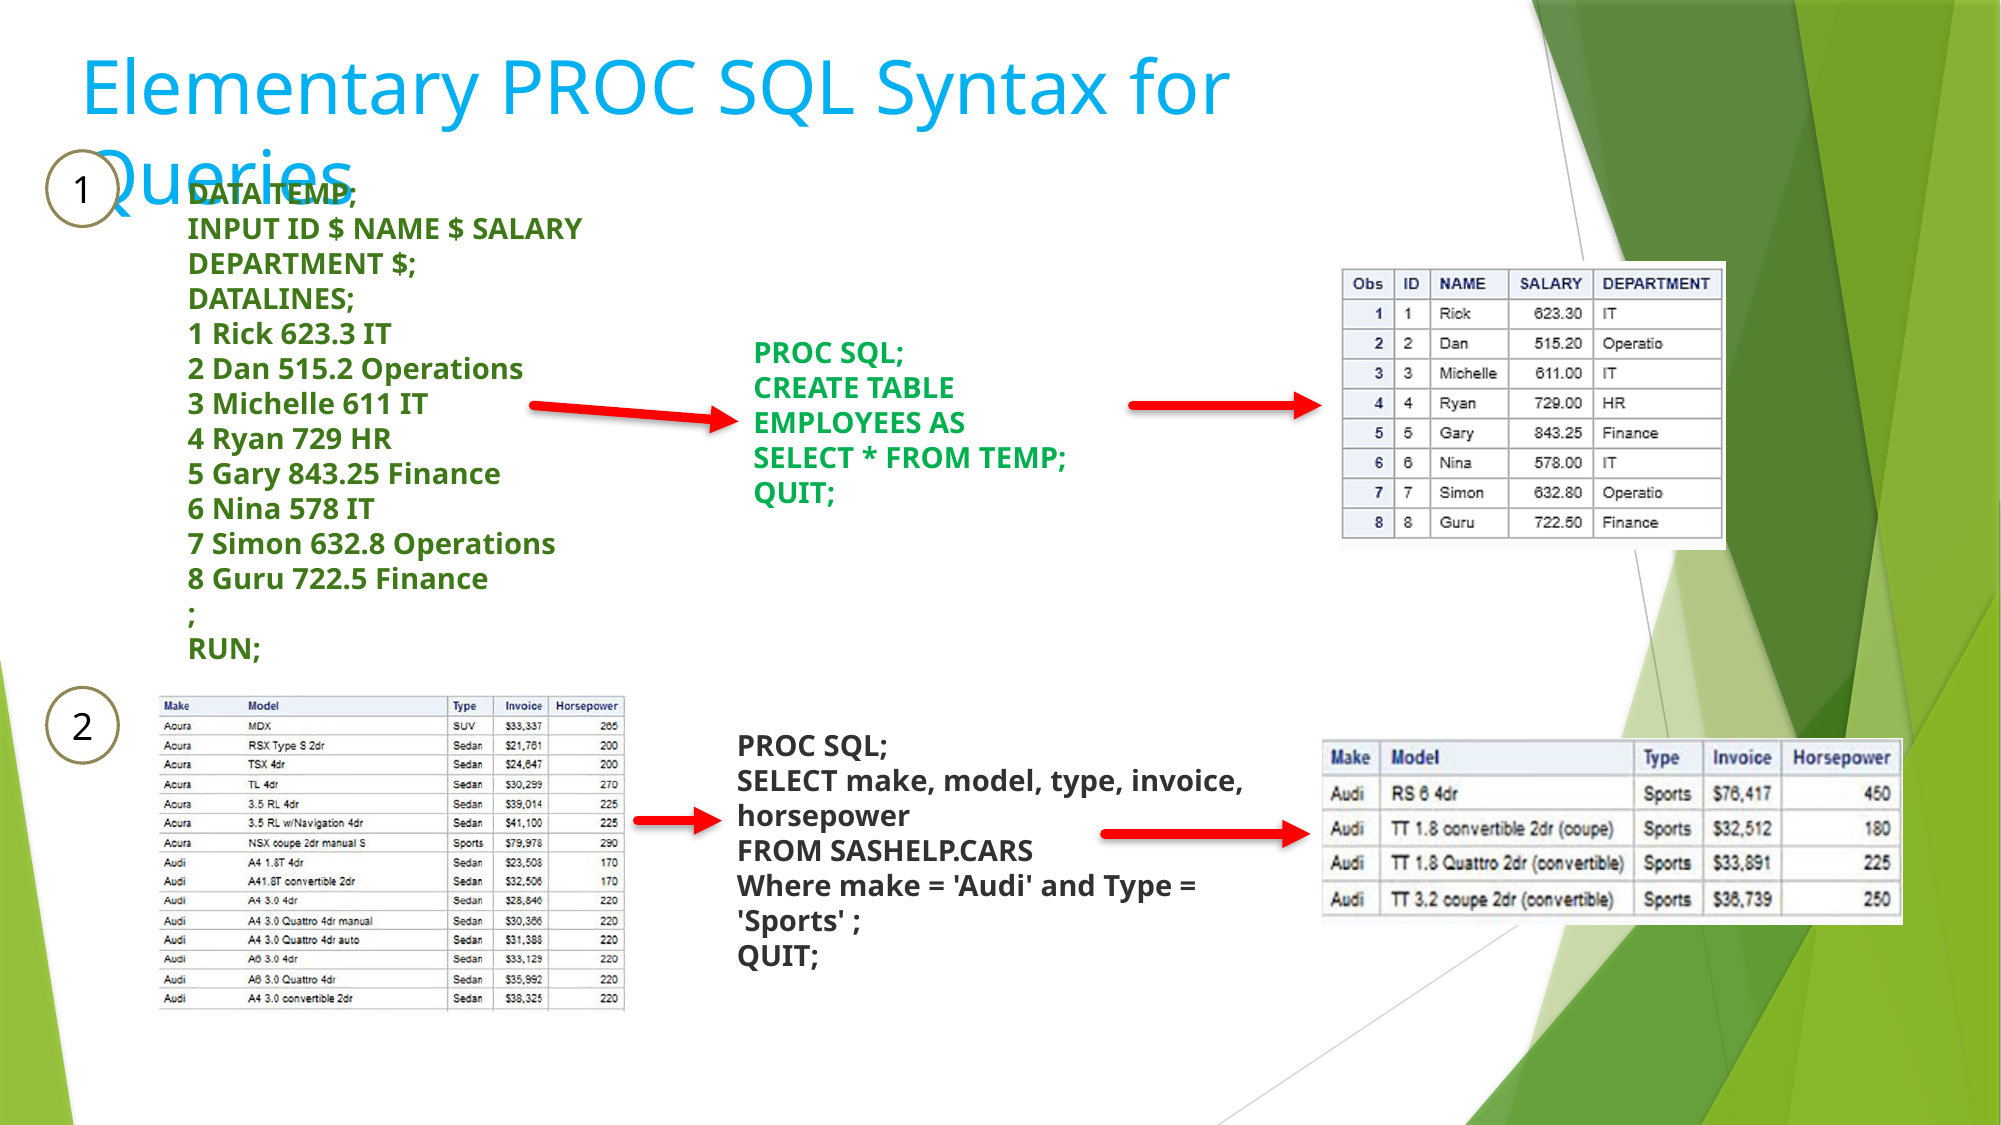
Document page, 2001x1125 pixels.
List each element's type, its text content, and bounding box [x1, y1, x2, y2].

text_box PROC SQL; CREATE TABLE EMPLOYEES AS SELECT * FROM TEMP; QUIT; [738, 291, 1133, 552]
text_box PROC SQL; SELECT make, model, type, invoice, horsepower FROM SASHELP.CARS Where make = 'Audi' and Type = 'Sports' ; QUIT; [722, 720, 1321, 980]
text_box 1 [45, 149, 120, 229]
picture [1338, 261, 1726, 550]
text_box Elementary PROC SQL Syntax for Queries [65, 32, 1533, 227]
picture [158, 693, 628, 1015]
text_box 2 [45, 685, 120, 765]
text_box DATA TEMP; INPUT ID $ NAME $ SALARY DEPARTMENT $; DATALINES; 1 Rick 623.3 IT 2 Dan 515.2 Operations 3 Michelle 611 IT 4 Ryan 729 HR 5 Gary 843.25 Finance 6 Nina 578 IT 7 Simon 632.8 Operations 8 Guru 722.5 Finance ; RUN; [173, 168, 739, 673]
picture [1321, 737, 1903, 925]
